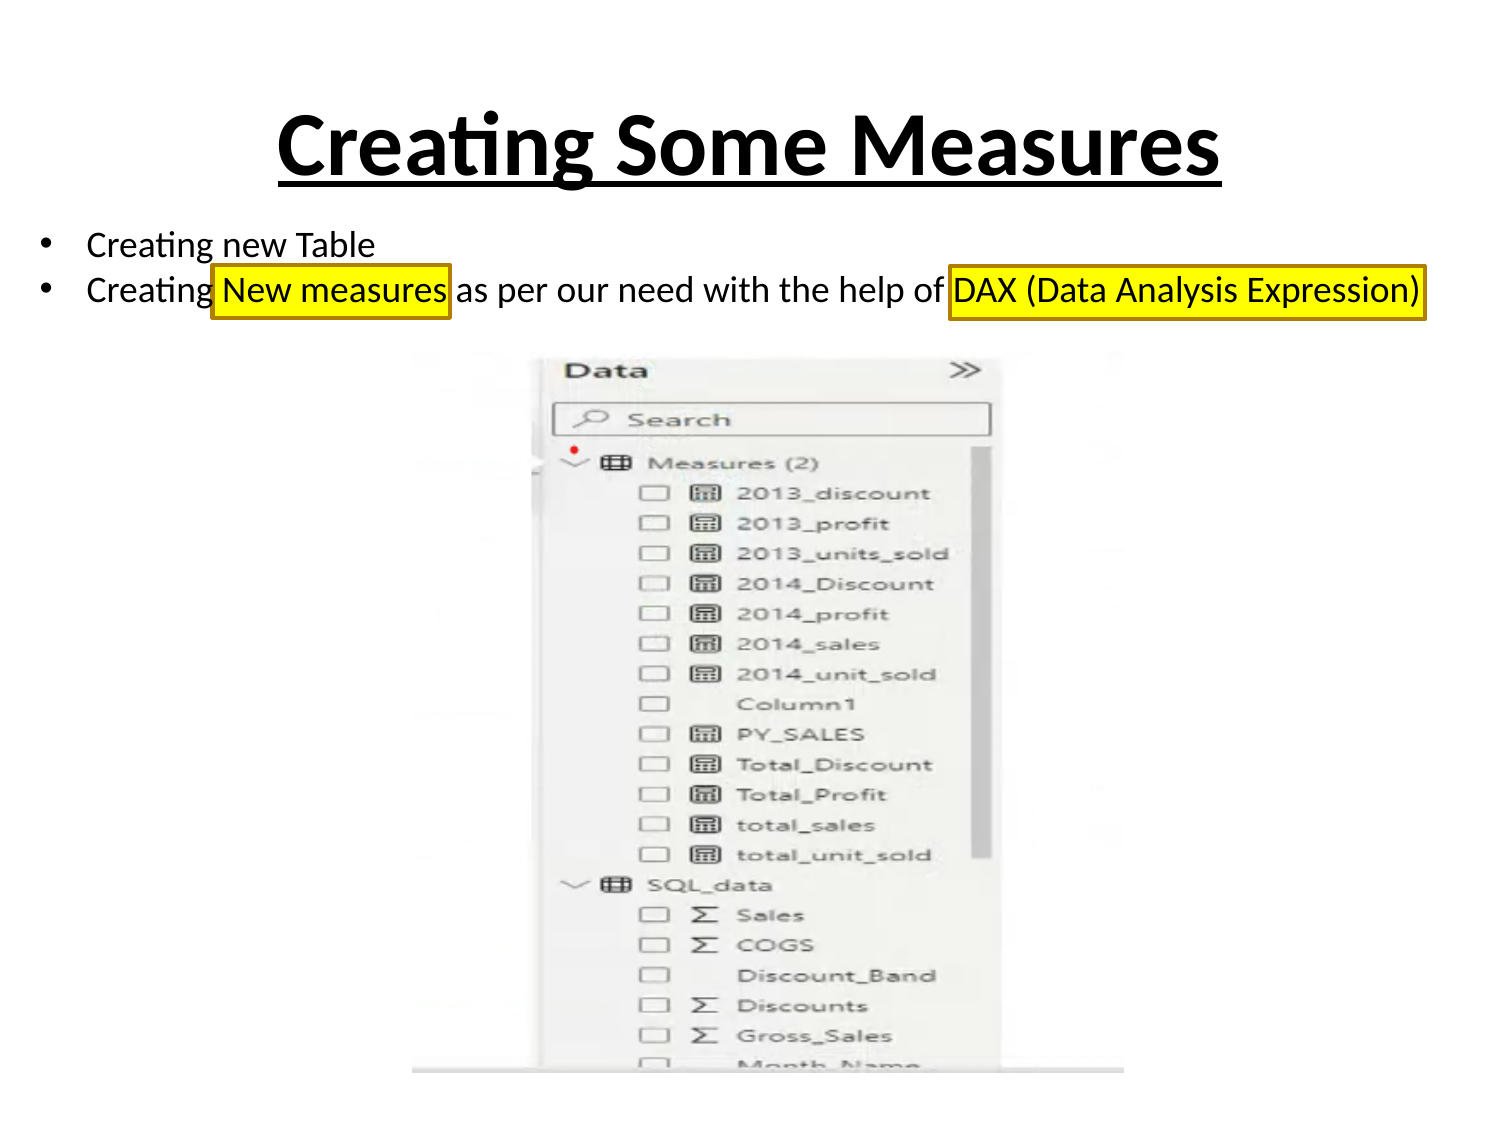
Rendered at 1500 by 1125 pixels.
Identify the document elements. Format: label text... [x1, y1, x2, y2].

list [412, 350, 1124, 1073]
text_box Creating new Table Creating New measures as per our need with the help of DAX (Data Analysis Expression) [24, 212, 1463, 318]
title Creating Some Measures [75, 45, 1425, 212]
